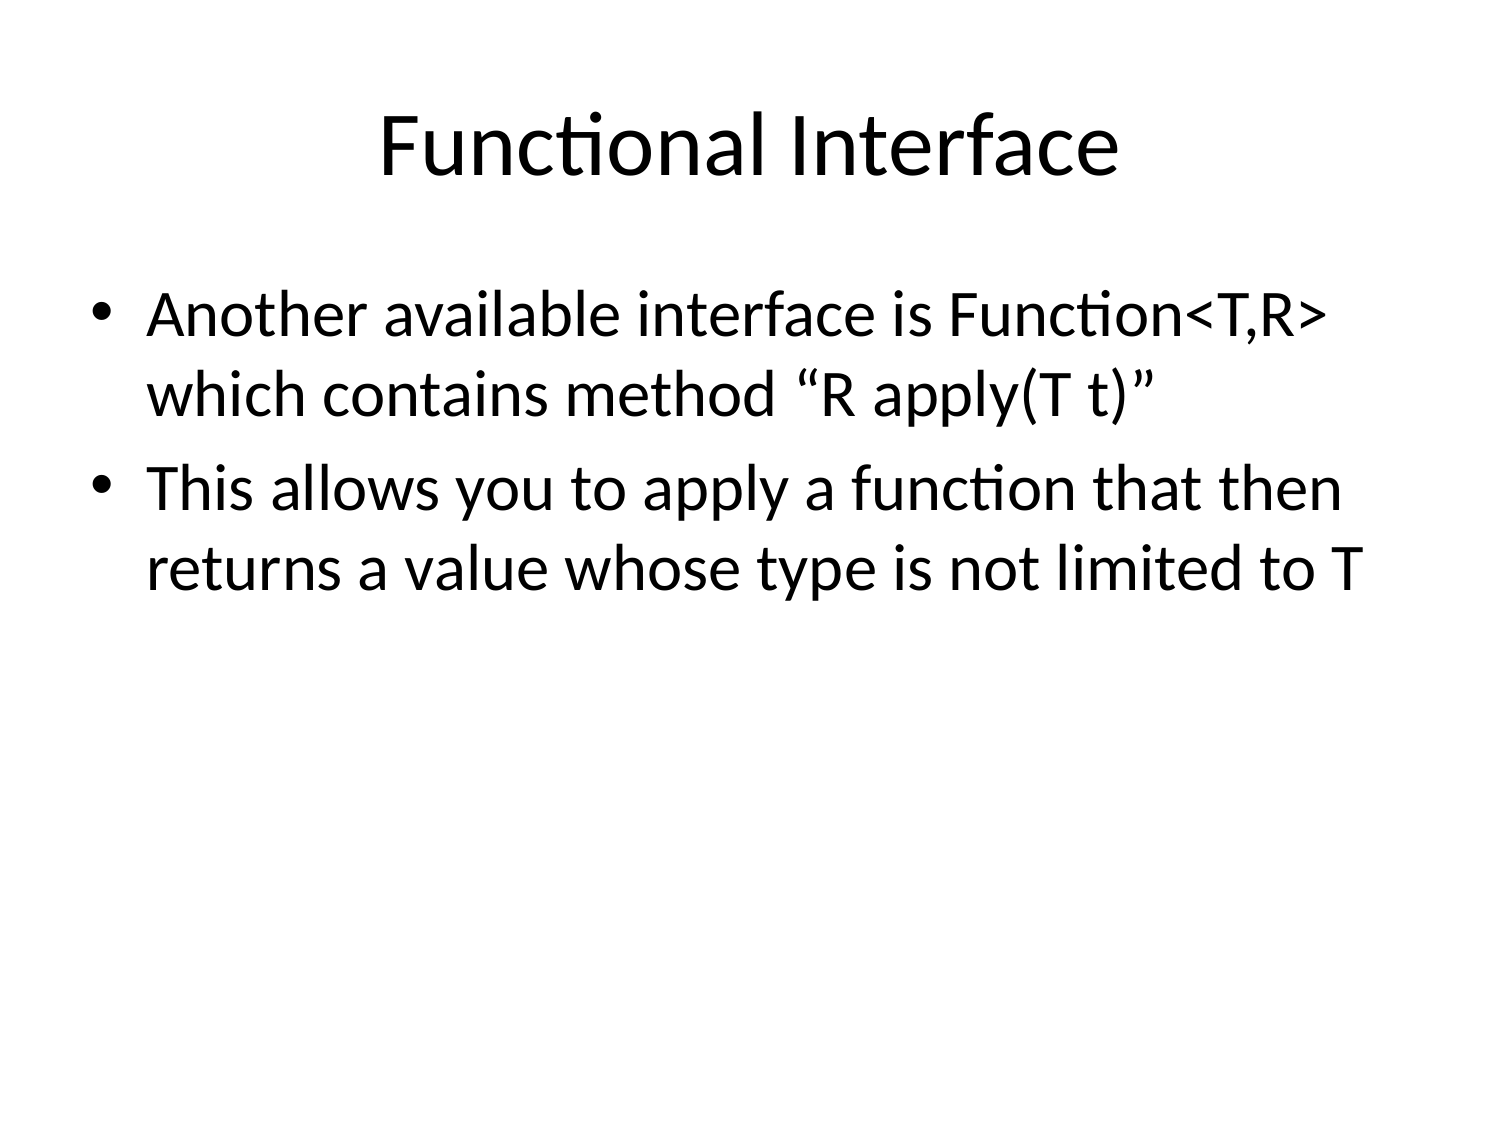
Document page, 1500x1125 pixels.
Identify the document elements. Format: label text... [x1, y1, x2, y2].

title Functional Interface [75, 45, 1425, 233]
list Another available interface is Function<T,R> which contains method “R apply(T t)” This allows you to apply a function that then returns a value whose type is not limited to T [75, 262, 1425, 1005]
